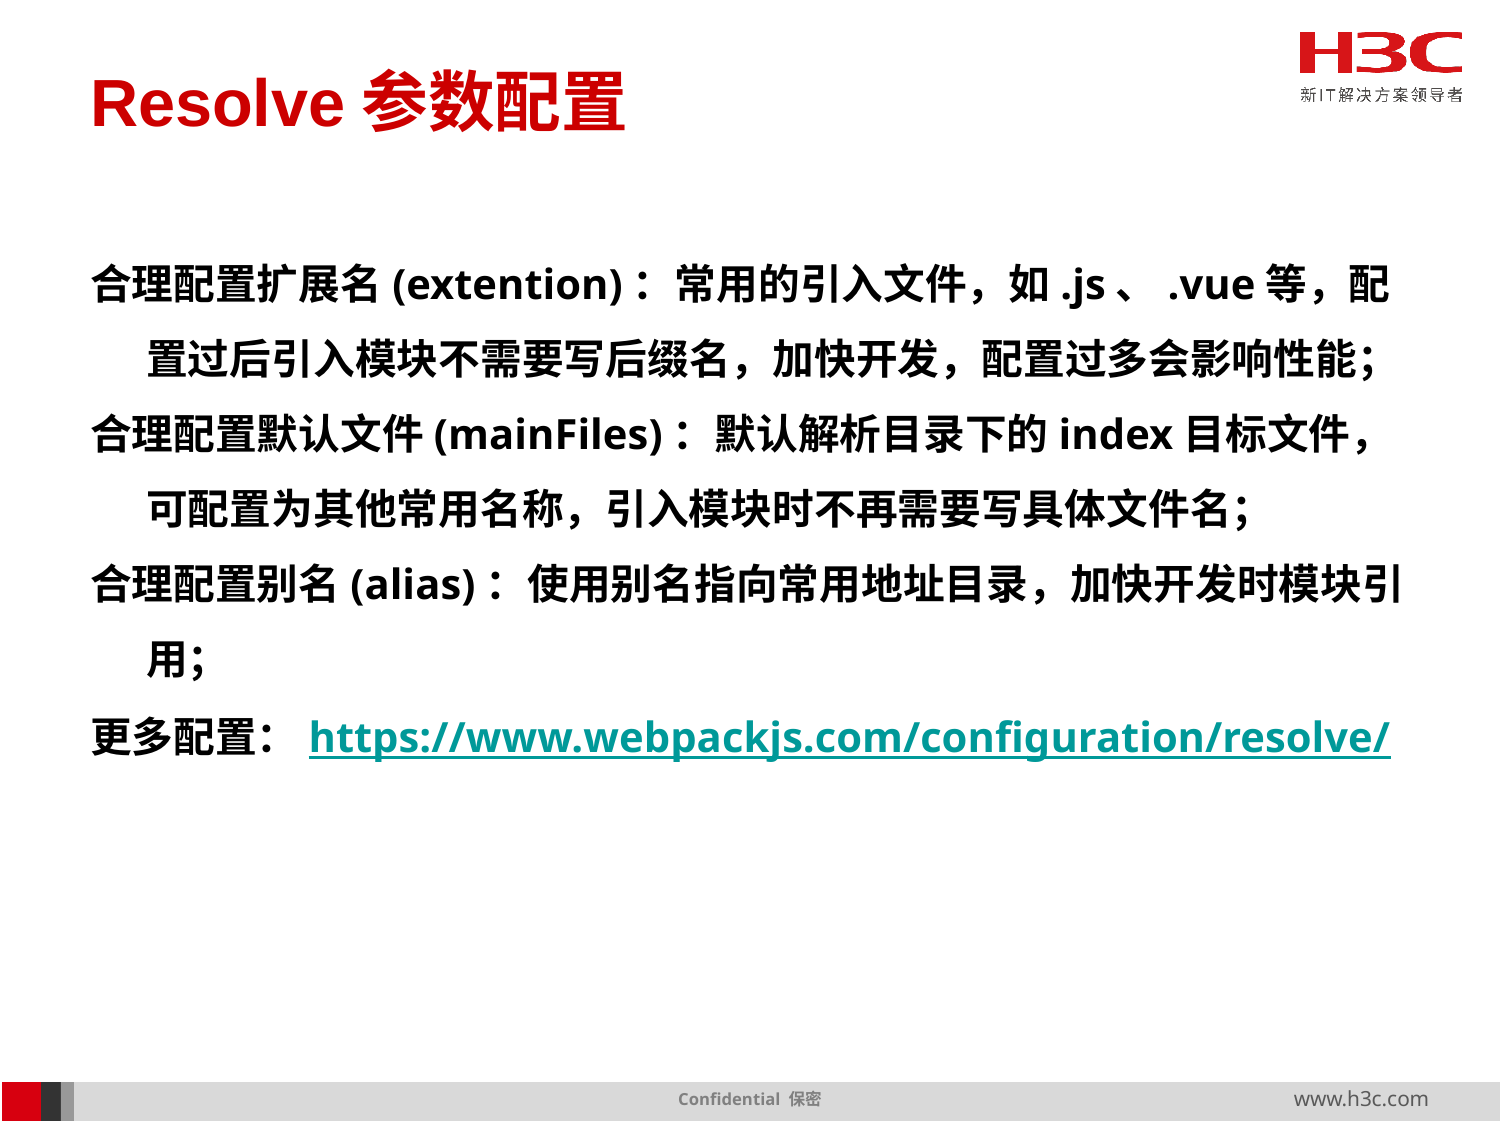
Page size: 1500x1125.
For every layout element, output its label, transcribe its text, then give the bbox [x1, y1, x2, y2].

picture [1300, 32, 1462, 102]
title Resolve参数配置 [75, 50, 1263, 150]
list 合理配置扩展名(extention)：常用的引入文件，如.js、.vue等，配置过后引入模块不需要写后缀名，加快开发，配置过多会影响性能； 合理配置默认文件(mainFiles)：默认解析目录下的index目标文件，可配置为其他常用名称，引入模块时不再需要写具体文件名； 合理配置别名(alias)：使用别名指向常用地址目录，加快开发时模块引用； 更多配置：https://www.webpackjs.com/configuration/resolve/ [75, 224, 1425, 968]
